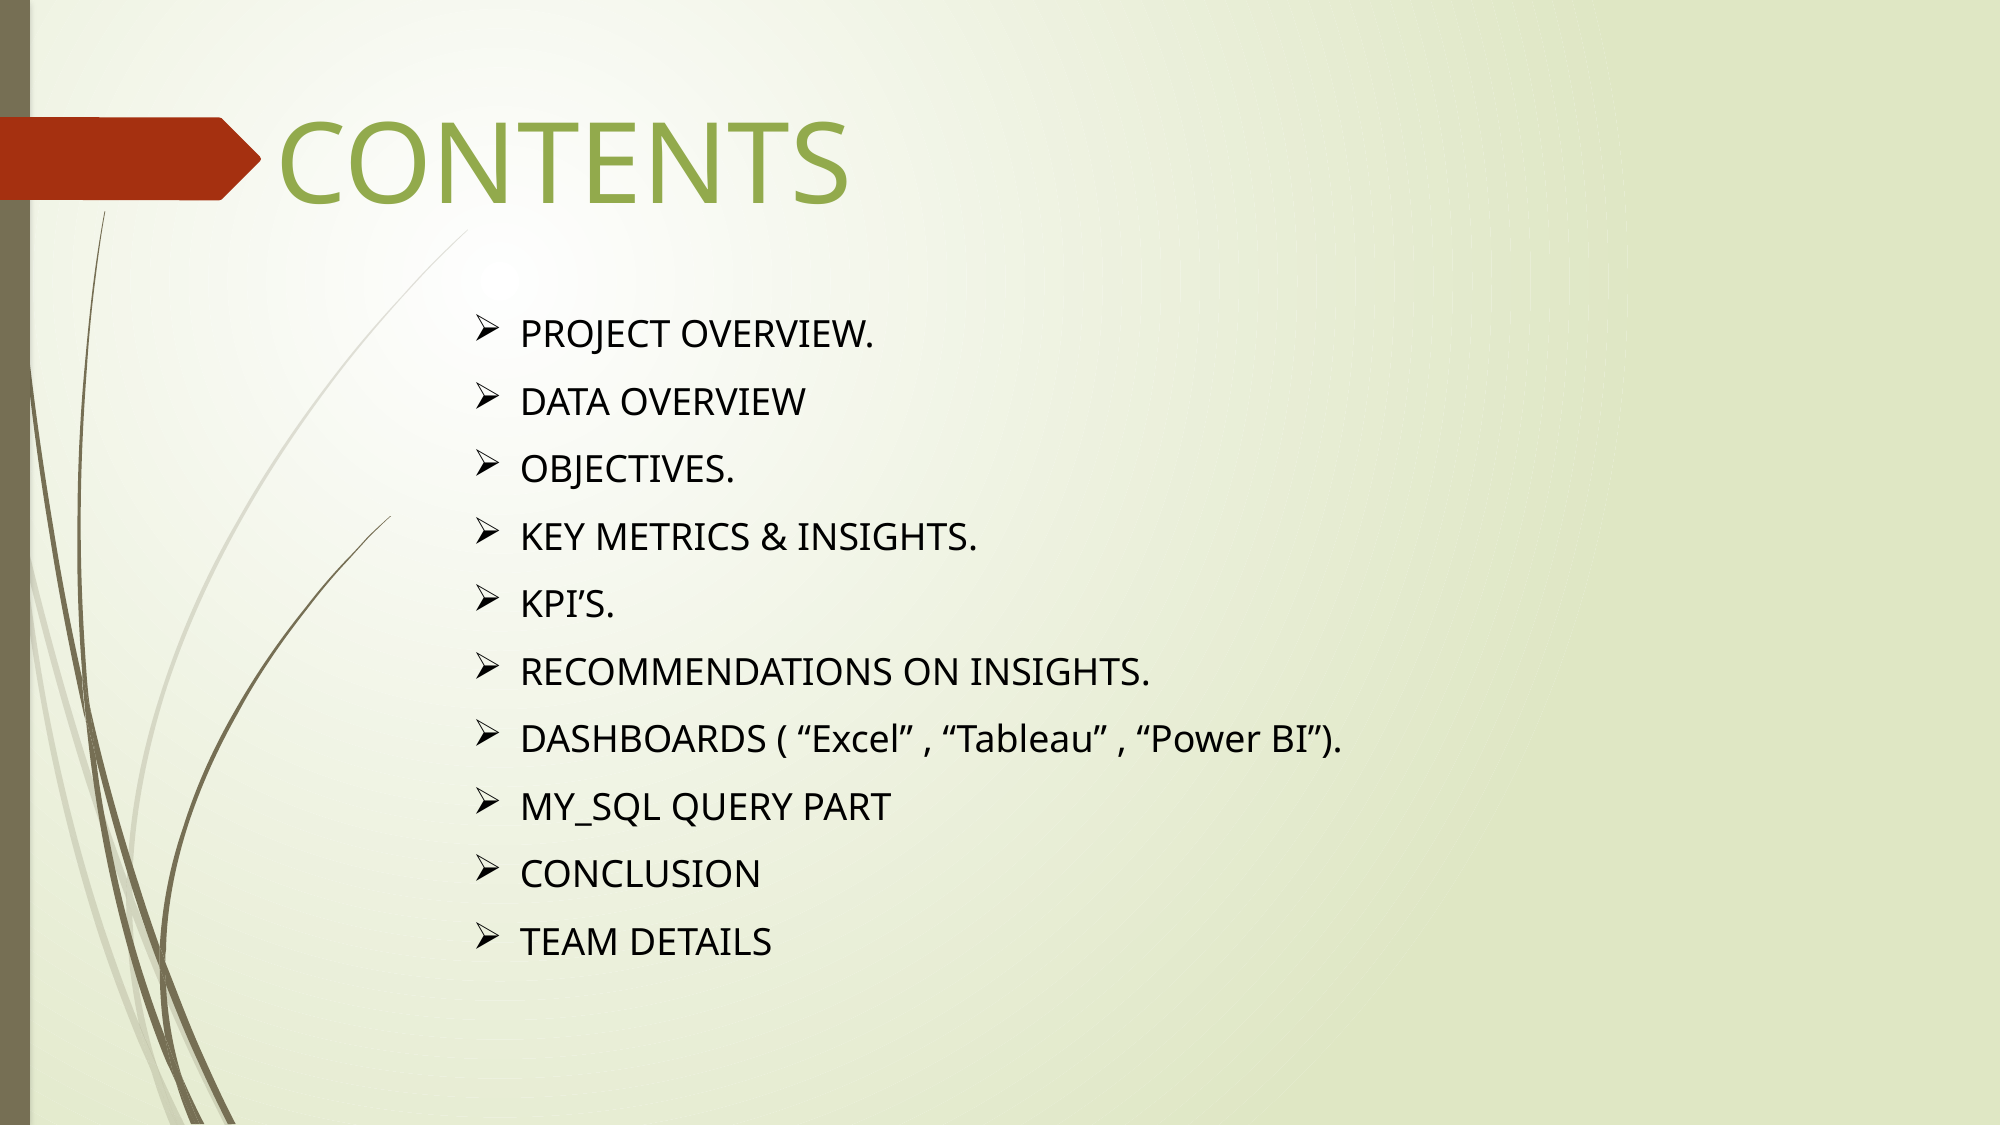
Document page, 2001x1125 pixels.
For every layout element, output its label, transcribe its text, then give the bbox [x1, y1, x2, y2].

text_box CONTENTS [260, 83, 868, 234]
text_box PROJECT OVERVIEW. DATA OVERVIEW OBJECTIVES. KEY METRICS & INSIGHTS. KPI’S. RECOMMENDATIONS ON INSIGHTS. DASHBOARDS ( “Excel” , “Tableau” , “Power BI”). MY_SQL QUERY PART CONCLUSION TEAM DETAILS [458, 280, 1643, 1038]
